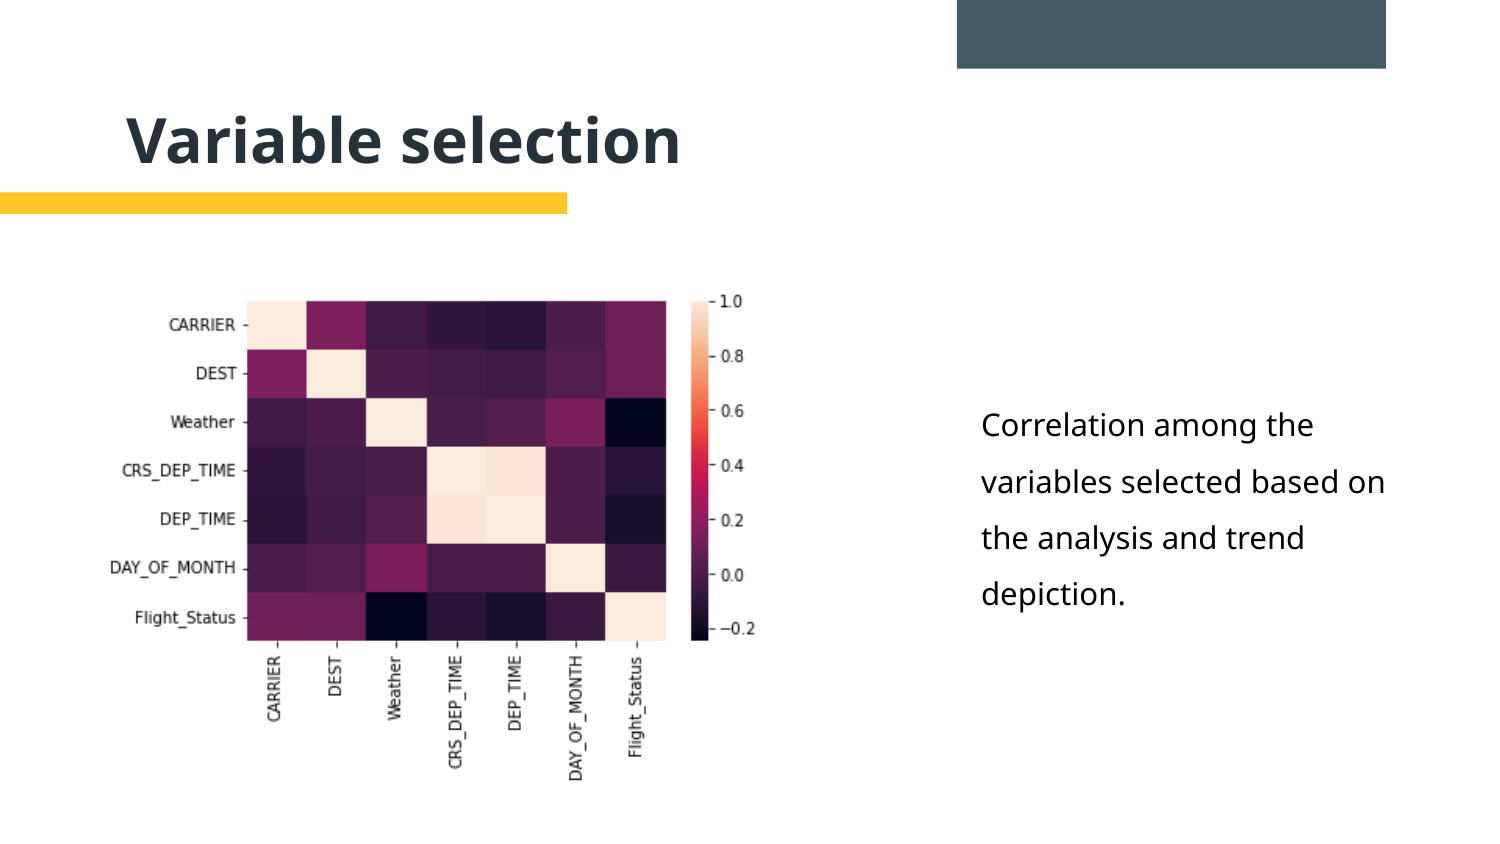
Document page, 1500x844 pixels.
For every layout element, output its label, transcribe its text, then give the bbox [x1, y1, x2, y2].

title Variable selection [111, 86, 1389, 193]
text_box [0, 192, 568, 214]
picture [88, 280, 794, 796]
list Correlation among the variables selected based on the analysis and trend depiction. [966, 393, 1402, 606]
text_box [956, 0, 1386, 69]
